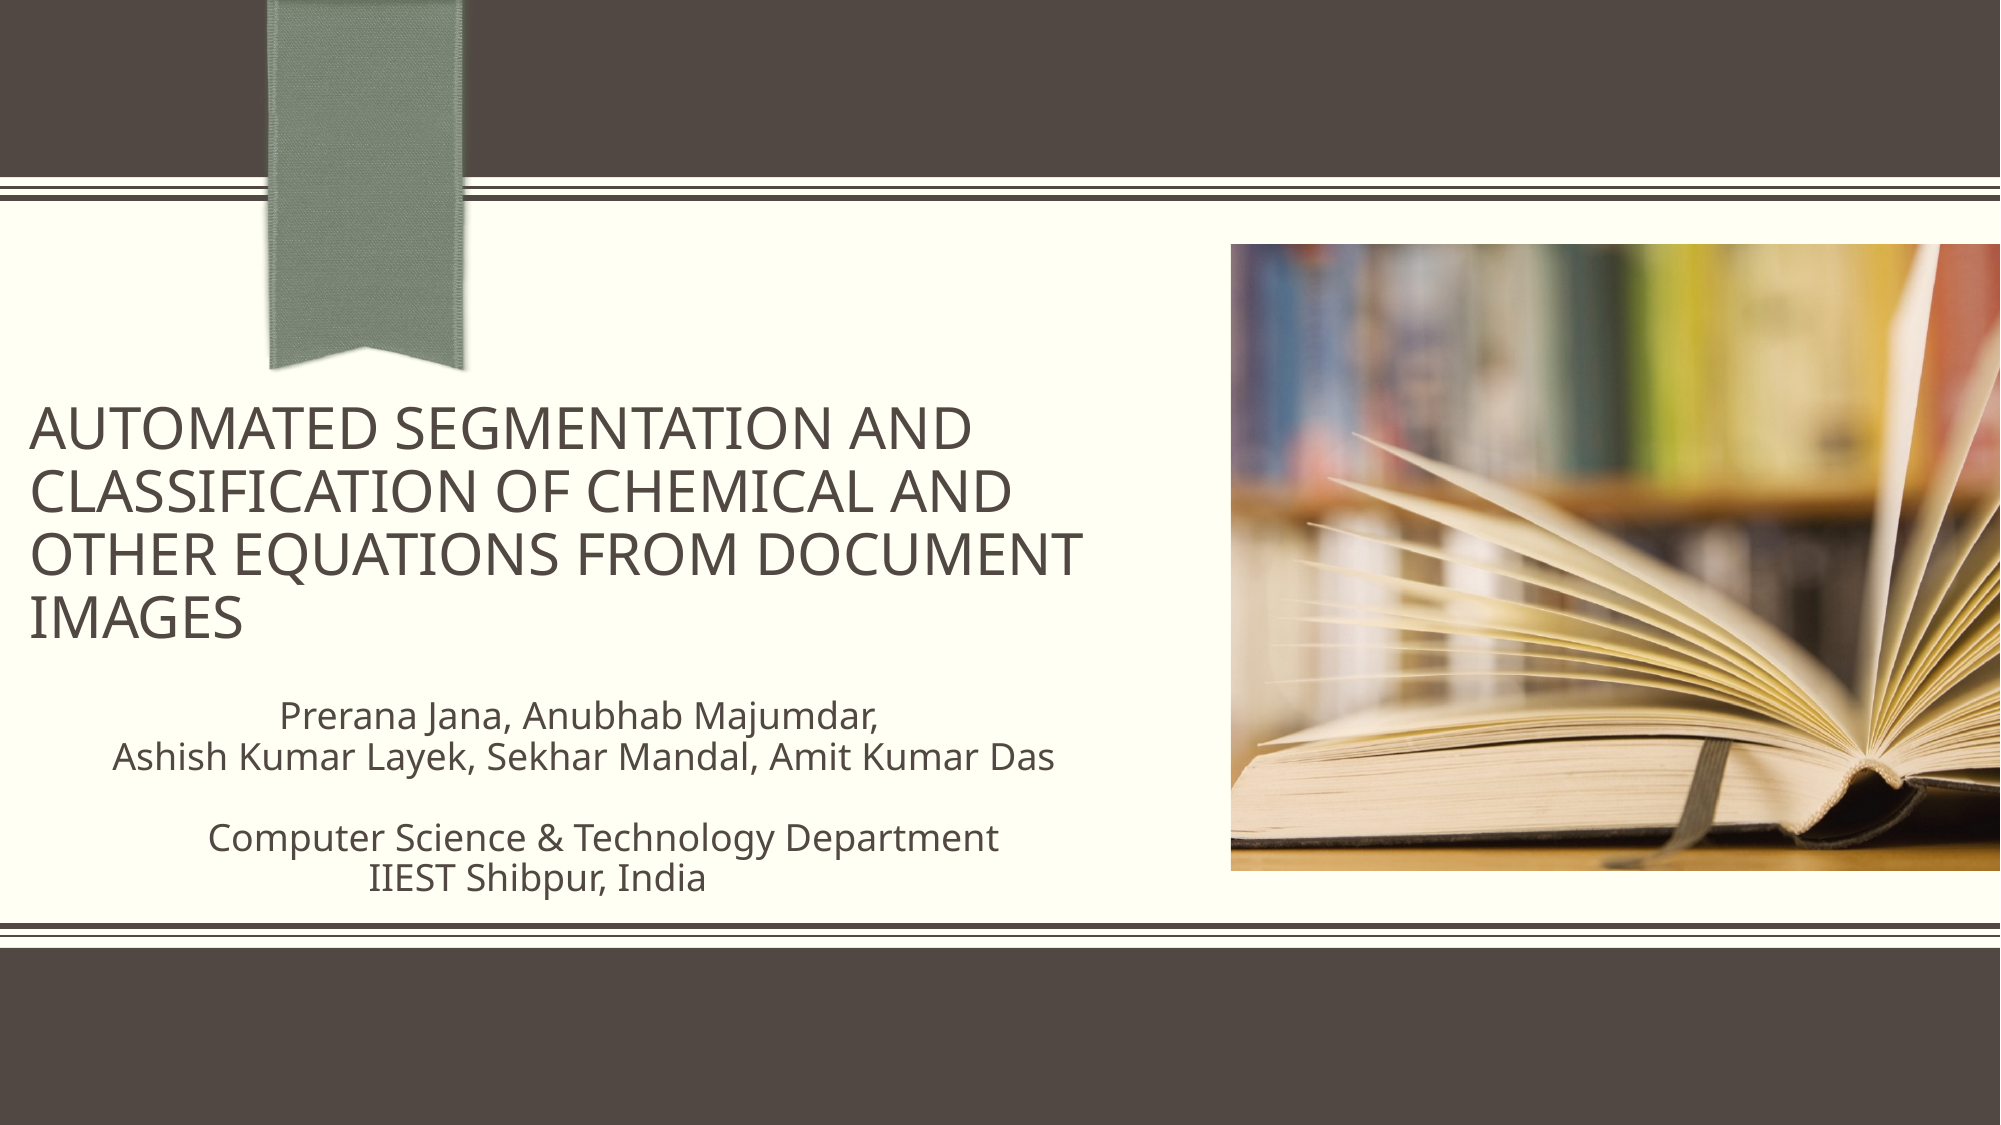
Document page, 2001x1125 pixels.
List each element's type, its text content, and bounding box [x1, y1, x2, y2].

subtitle Prerana Jana, Anubhab Majumdar, Ashish Kumar Layek, Sekhar Mandal, Amit Kumar Das Computer Science & Technology Department IIEST Shibpur, India [29, 644, 1140, 908]
title Automated Segmentation and Classification of Chemical and other Equations from document images [29, 376, 1213, 674]
picture [1230, 244, 2000, 871]
